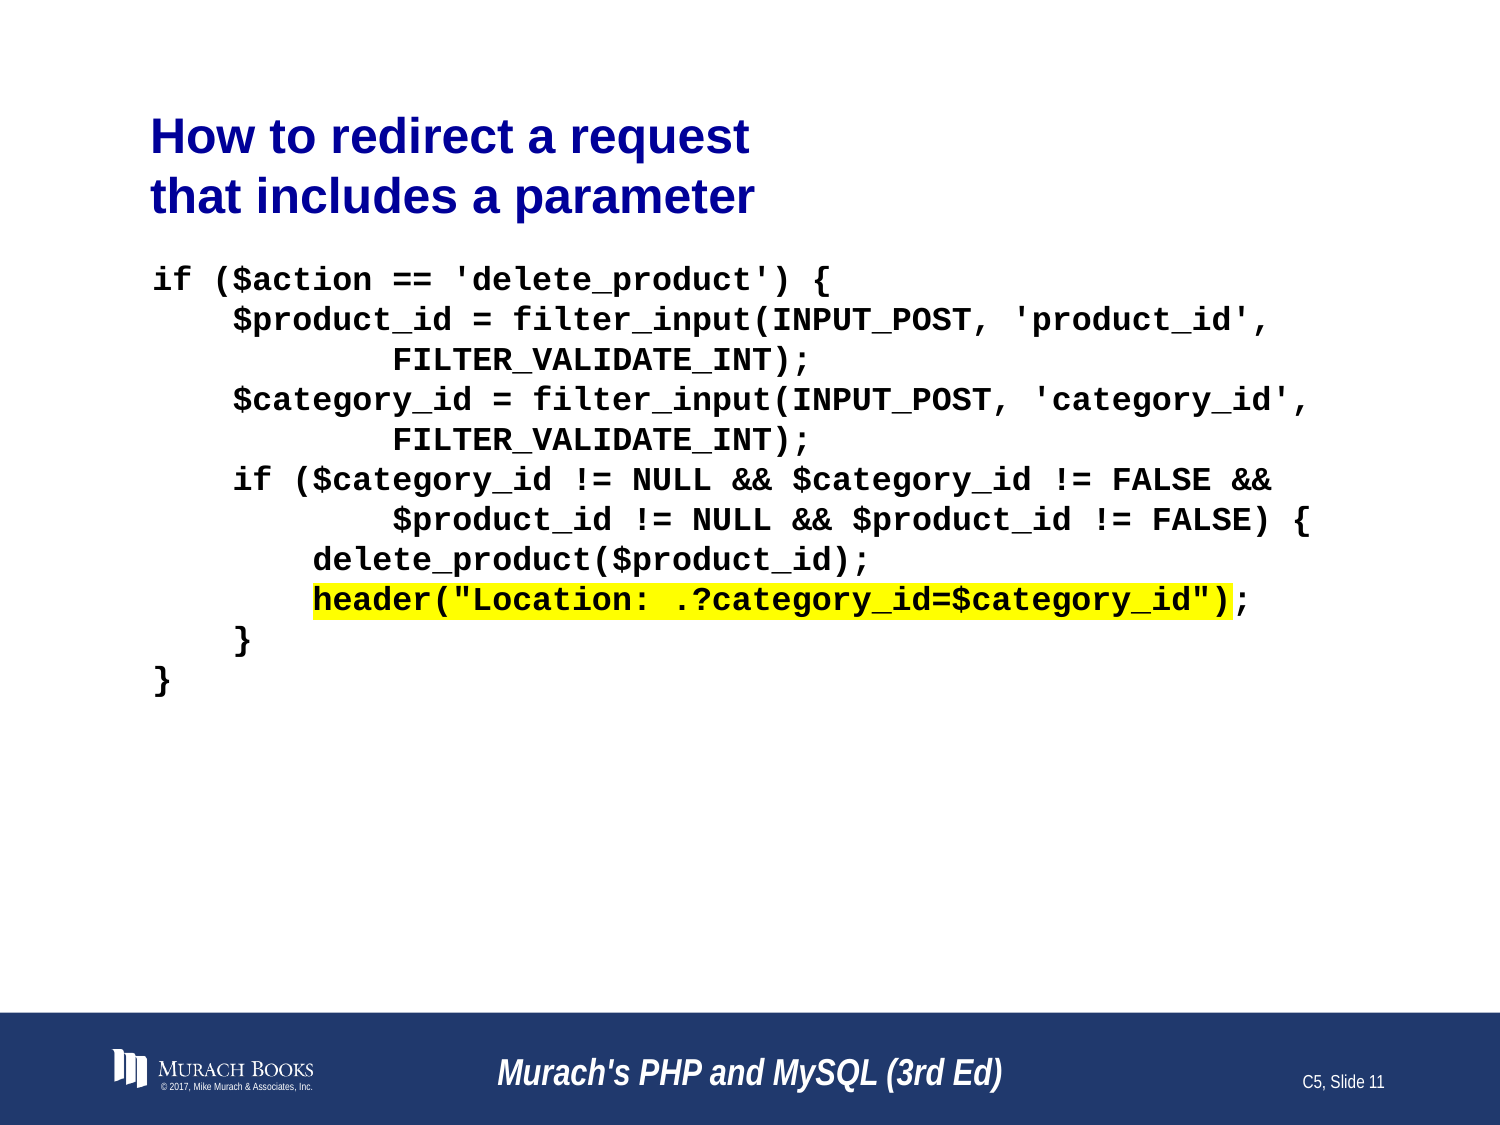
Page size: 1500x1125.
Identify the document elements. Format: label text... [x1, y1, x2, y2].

title How to redirect a request that includes a parameter [150, 102, 1350, 224]
slide_number Murach's PHP and MySQL (3rd Ed) [463, 1025, 1050, 1100]
list if ($action == 'delete_product') { $product_id = filter_input(INPUT_POST, 'product_id', FILTER_VALIDATE_INT); $category_id = filter_input(INPUT_POST, 'category_id', FILTER_VALIDATE_INT); if ($category_id != NULL && $category_id != FALSE && $product_id != NULL && $product_id != FALSE) { delete_product($product_id); header("Location: .?category_id=$category_id"); } } [137, 249, 1350, 713]
footer © 2017, Mike Murach & Associates, Inc. [12, 1025, 463, 1100]
slide_number C5, Slide 11 [1087, 1025, 1400, 1100]
